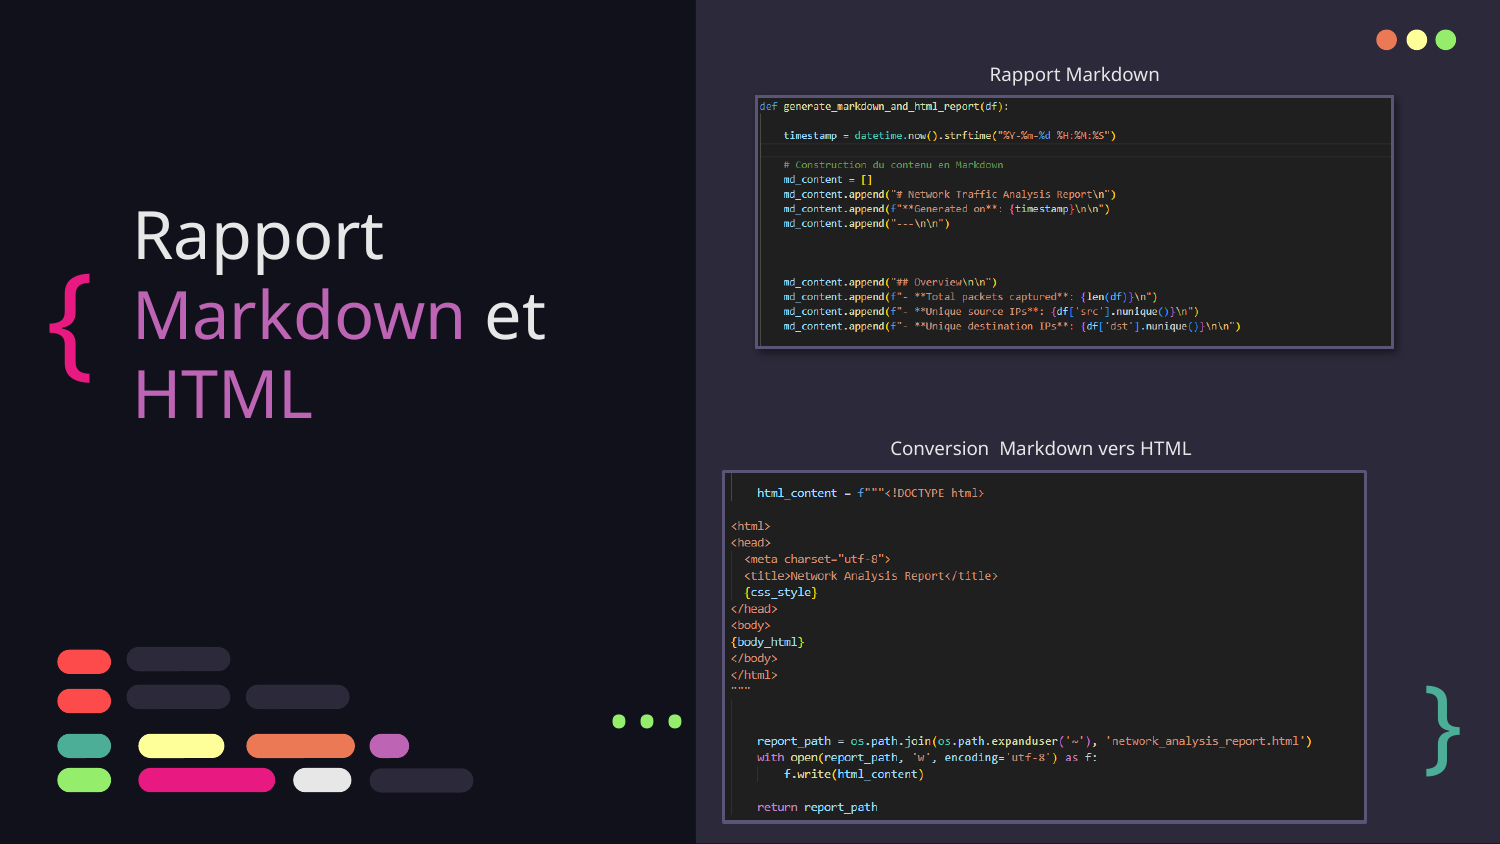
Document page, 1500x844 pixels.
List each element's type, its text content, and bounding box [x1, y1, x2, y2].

text_box ... [478, 673, 705, 764]
picture [724, 473, 1365, 821]
picture [757, 97, 1392, 346]
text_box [1376, 29, 1457, 51]
title Rapport Markdown et HTML [116, 273, 700, 448]
text_box Rapport Markdown [901, 55, 1248, 93]
text_box { [31, 223, 148, 367]
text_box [57, 646, 474, 793]
text_box Conversion Markdown vers HTML [867, 429, 1214, 467]
text_box } [1408, 656, 1494, 781]
